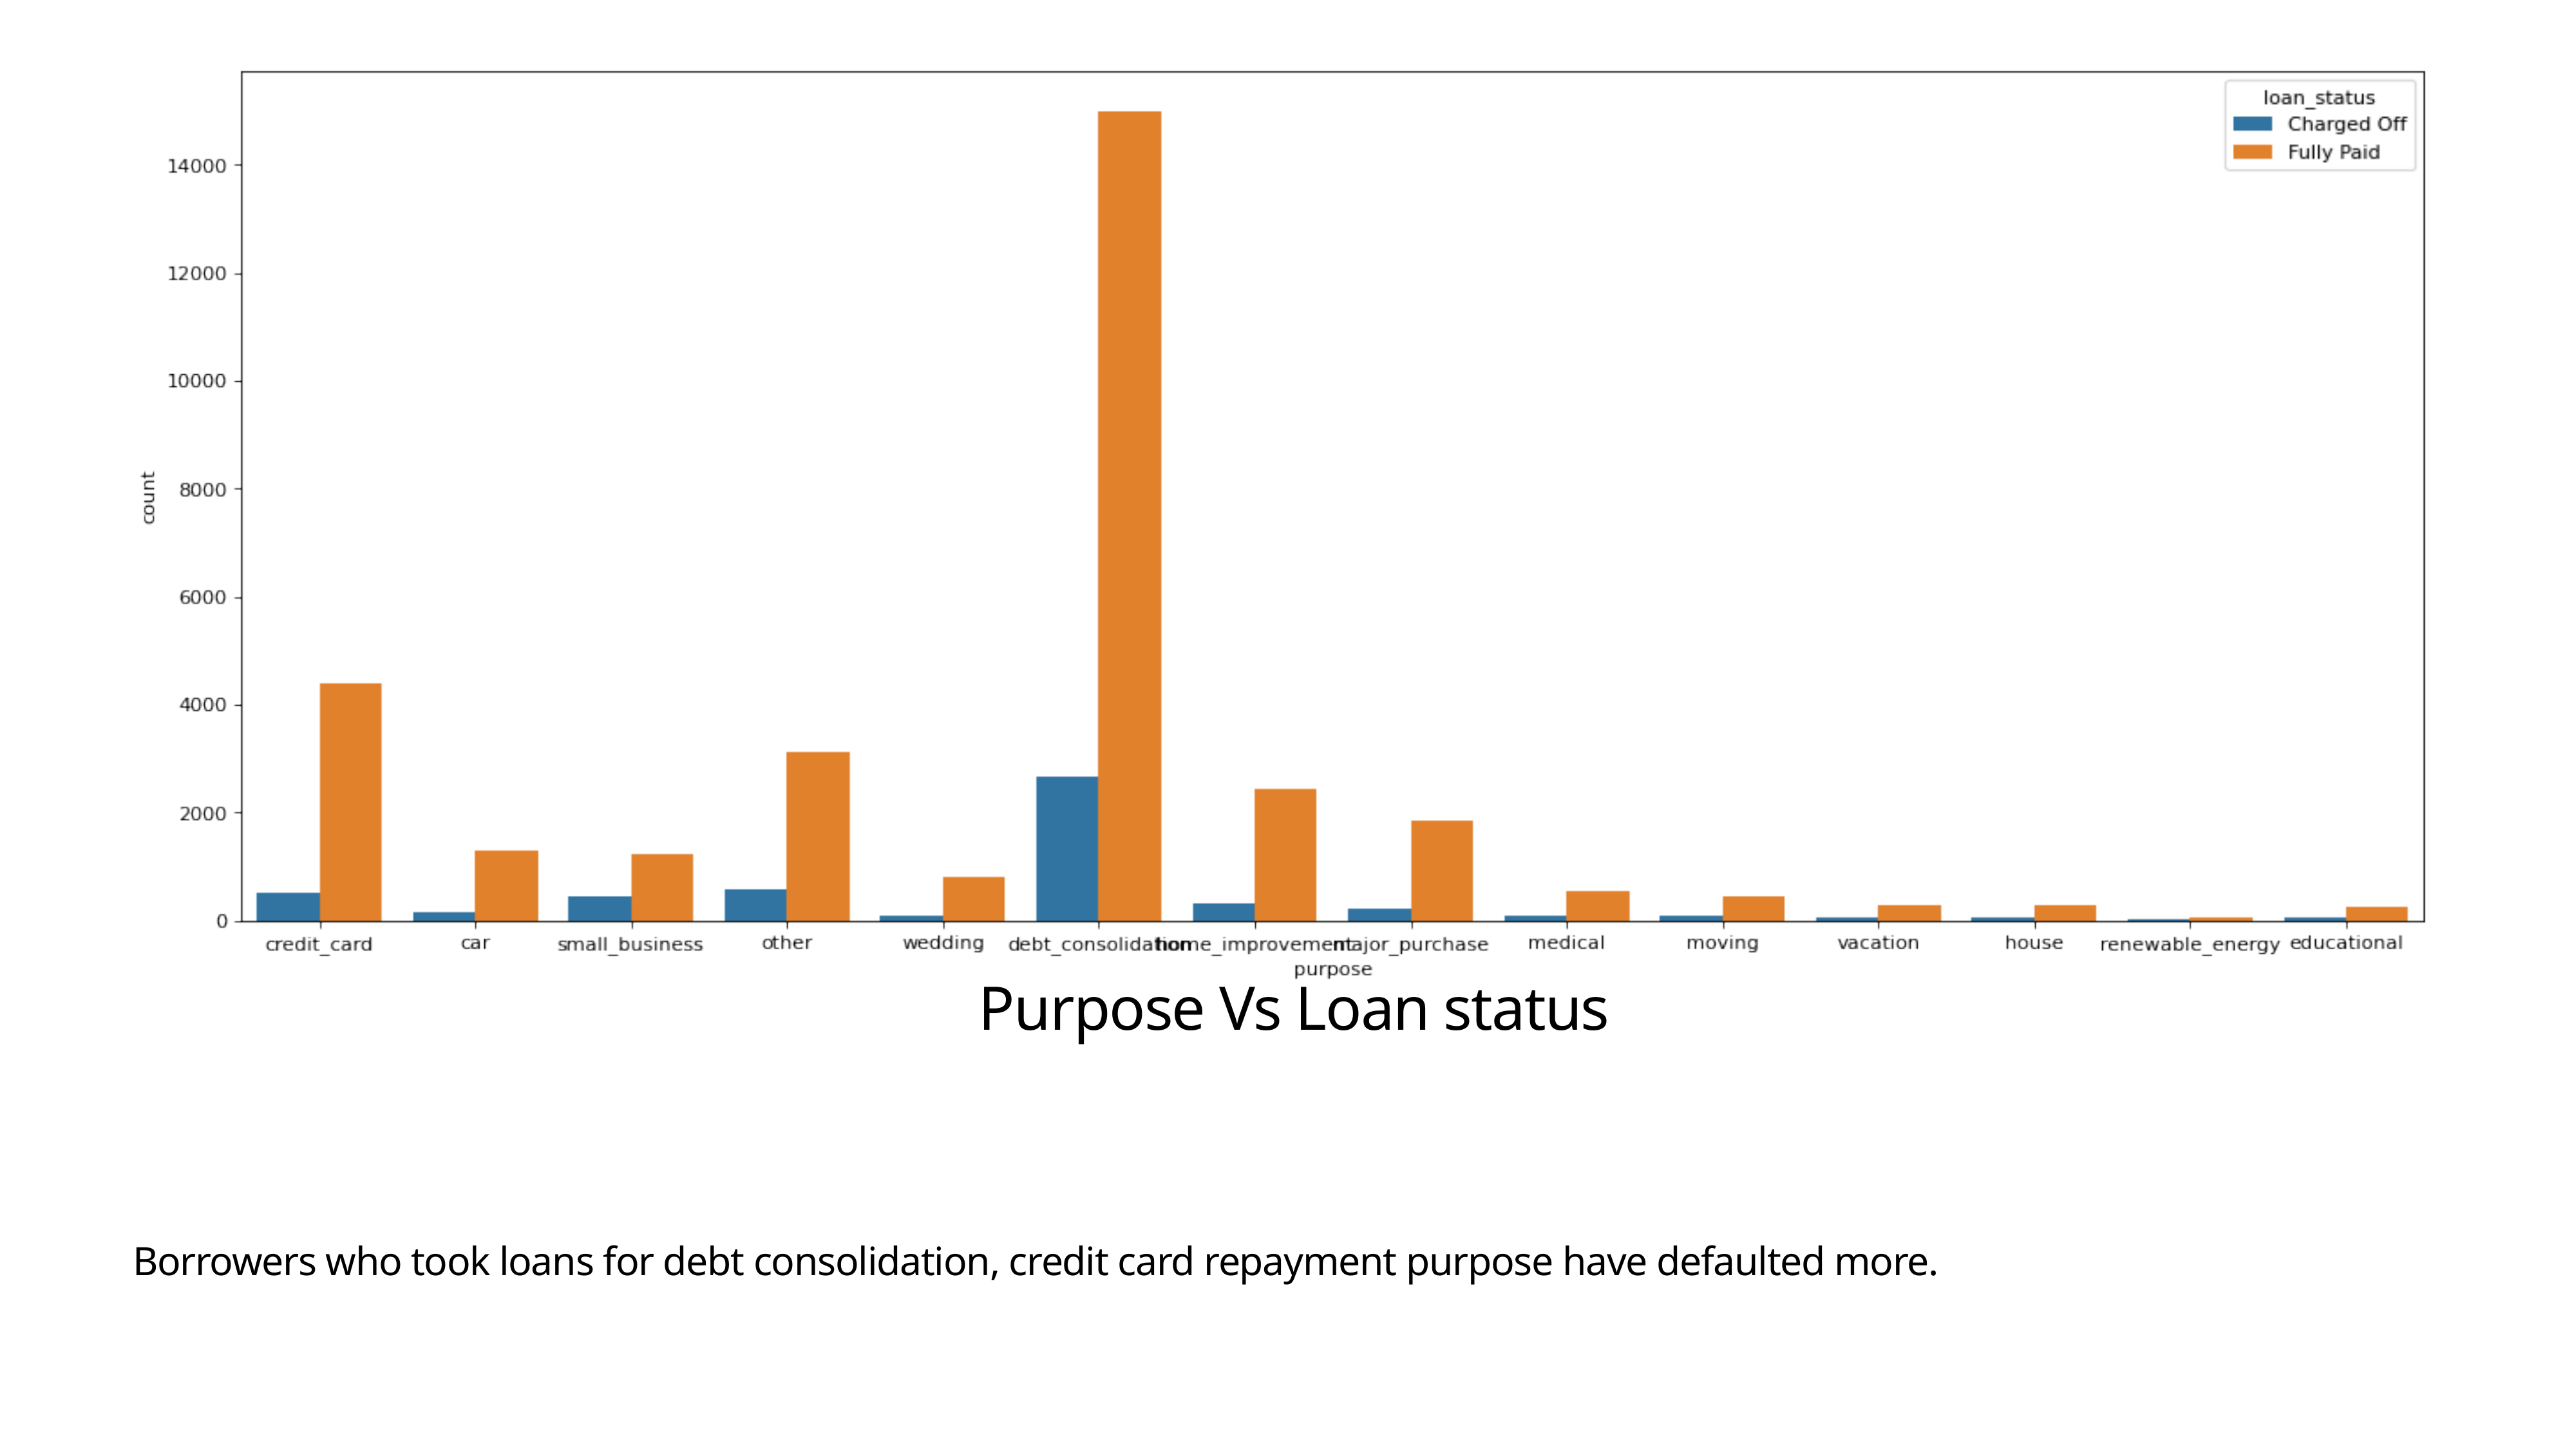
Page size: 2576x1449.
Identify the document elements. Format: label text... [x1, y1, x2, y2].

list Purpose Vs Loan status Borrowers who took loans for debt consolidation, credit card repayment purpose have defaulted more. [127, 57, 2476, 1413]
picture [127, 57, 2438, 994]
